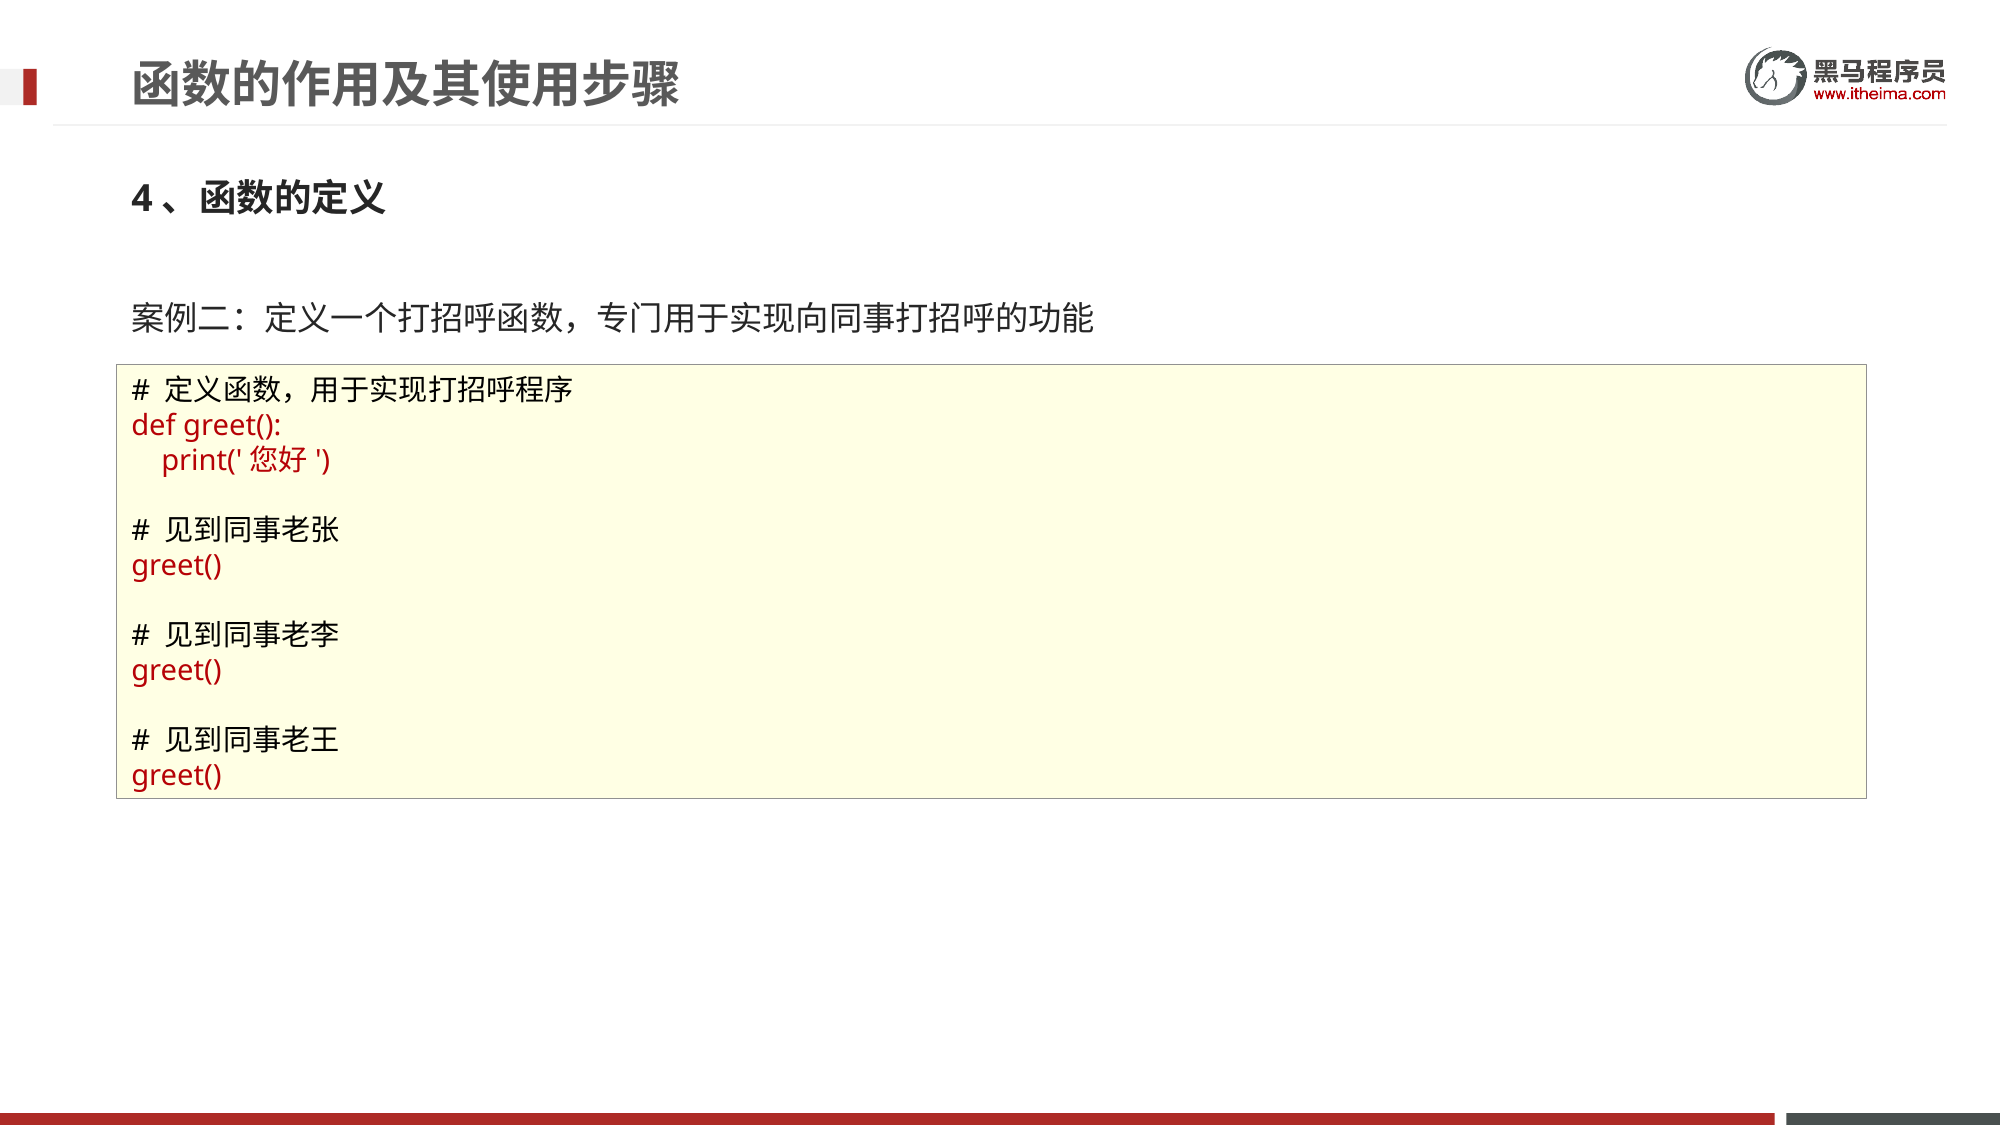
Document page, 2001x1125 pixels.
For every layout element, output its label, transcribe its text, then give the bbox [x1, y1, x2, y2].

list 案例二：定义一个打招呼函数，专门用于实现向同事打招呼的功能 [116, 270, 1880, 963]
list 4、函数的定义 [116, 154, 1880, 239]
title 函数的作用及其使用步骤 [116, 40, 1556, 125]
picture [1744, 46, 1946, 106]
text_box # 定义函数，用于实现打招呼程序 def greet(): print('您好') # 见到同事老张 greet() # 见到同事老李 greet() # 见到同事老王 greet() [116, 363, 1867, 799]
